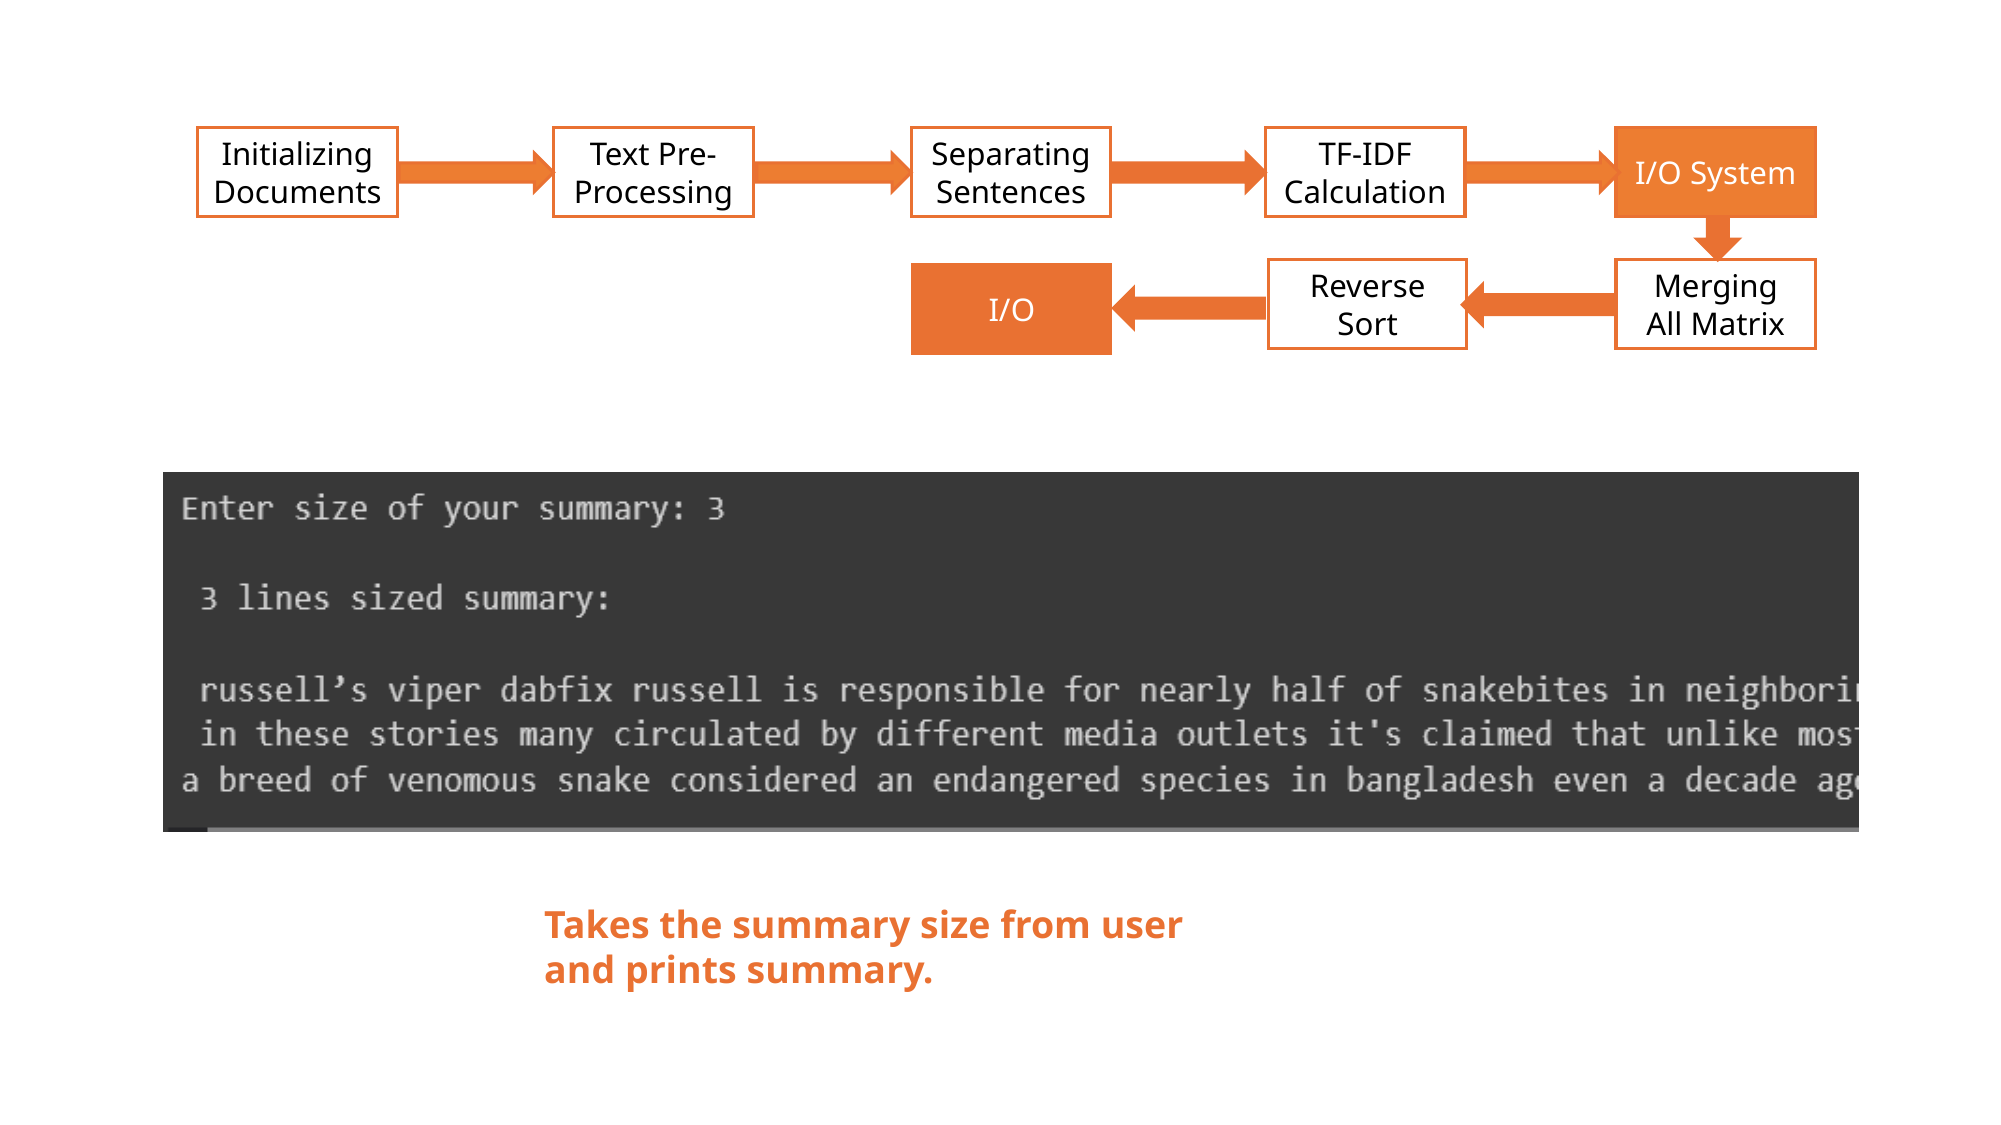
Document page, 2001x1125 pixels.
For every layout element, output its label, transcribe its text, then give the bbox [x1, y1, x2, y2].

picture [163, 471, 1860, 833]
text_box Reverse Sort [1267, 258, 1468, 350]
text_box TF-IDF Calculation [1264, 126, 1467, 218]
text_box Initializing Documents [196, 126, 399, 218]
text_box [1111, 284, 1266, 332]
text_box [1693, 216, 1743, 263]
text_box [1460, 280, 1615, 329]
text_box Merging All Matrix [1614, 258, 1817, 350]
text_box I/O [911, 263, 1112, 355]
text_box Text Pre-Processing [552, 126, 755, 218]
text_box [397, 149, 556, 196]
text_box [1109, 149, 1268, 196]
text_box Separating Sentences [910, 126, 1112, 218]
text_box [1463, 149, 1622, 196]
text_box [755, 149, 914, 196]
text_box Takes the summary size from user and prints summary. [529, 893, 1537, 999]
text_box I/O System [1614, 126, 1817, 218]
